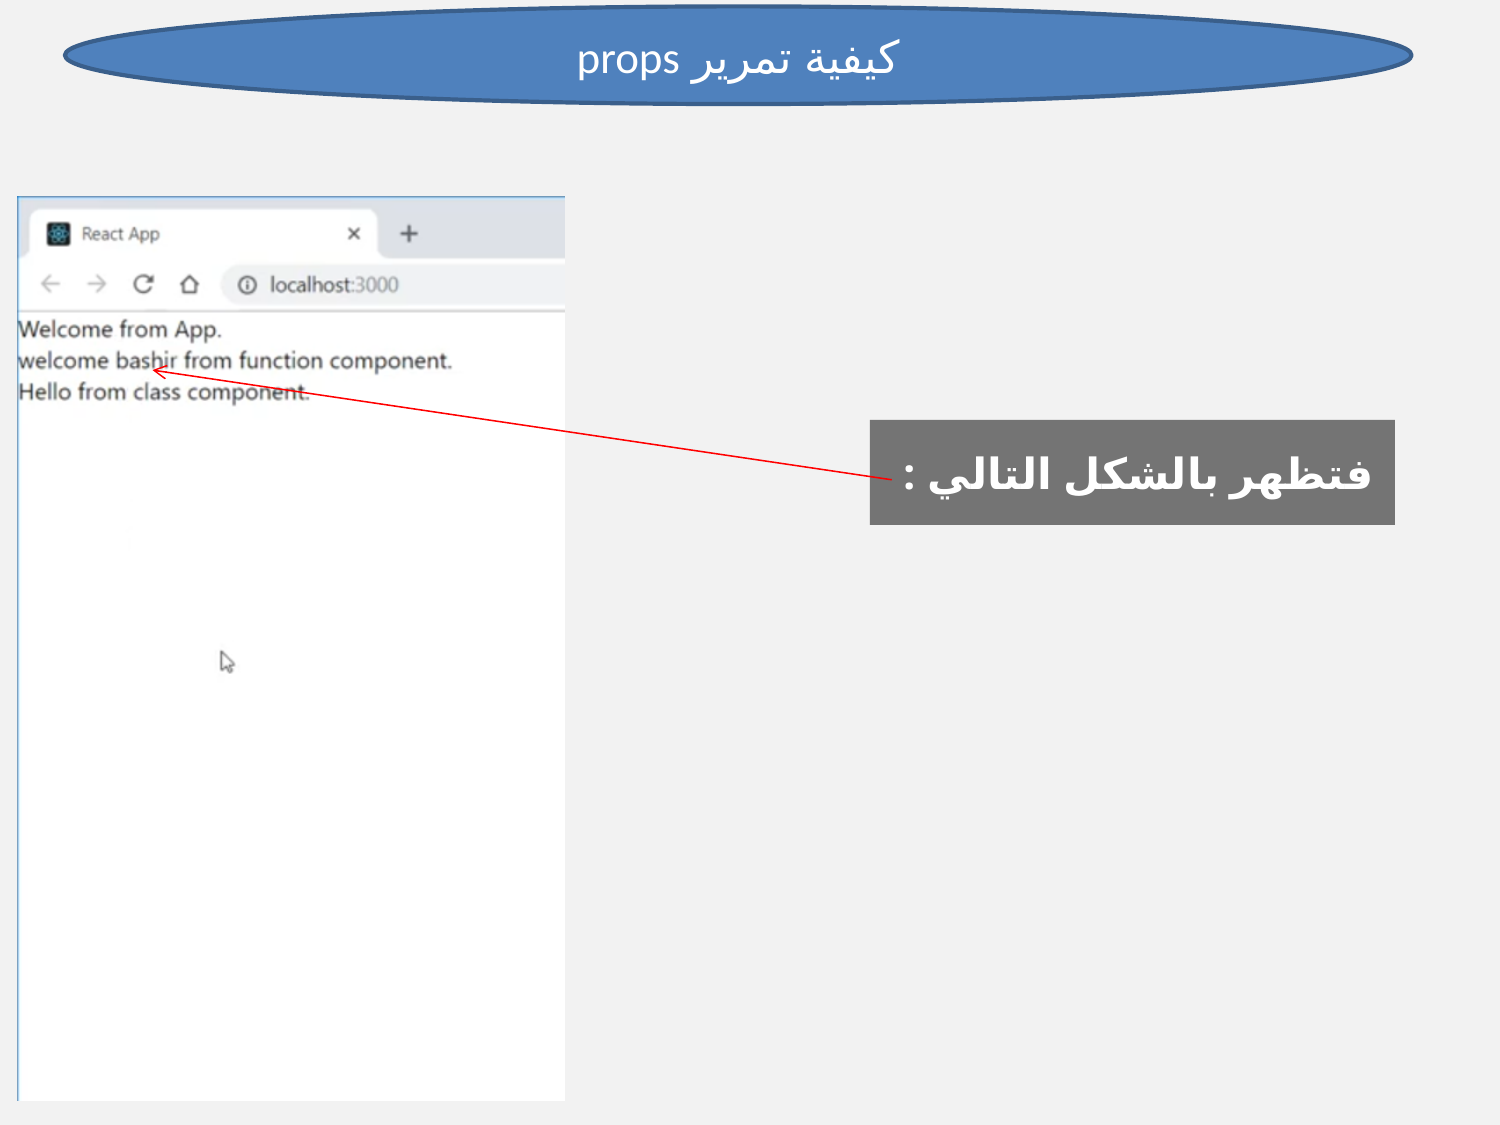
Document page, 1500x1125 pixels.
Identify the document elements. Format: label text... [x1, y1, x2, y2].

text_box كيفية تمرير props [62, 4, 1414, 107]
text_box فتظهر بالشكل التالي : [869, 419, 1395, 525]
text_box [152, 369, 892, 480]
picture [17, 196, 565, 1101]
